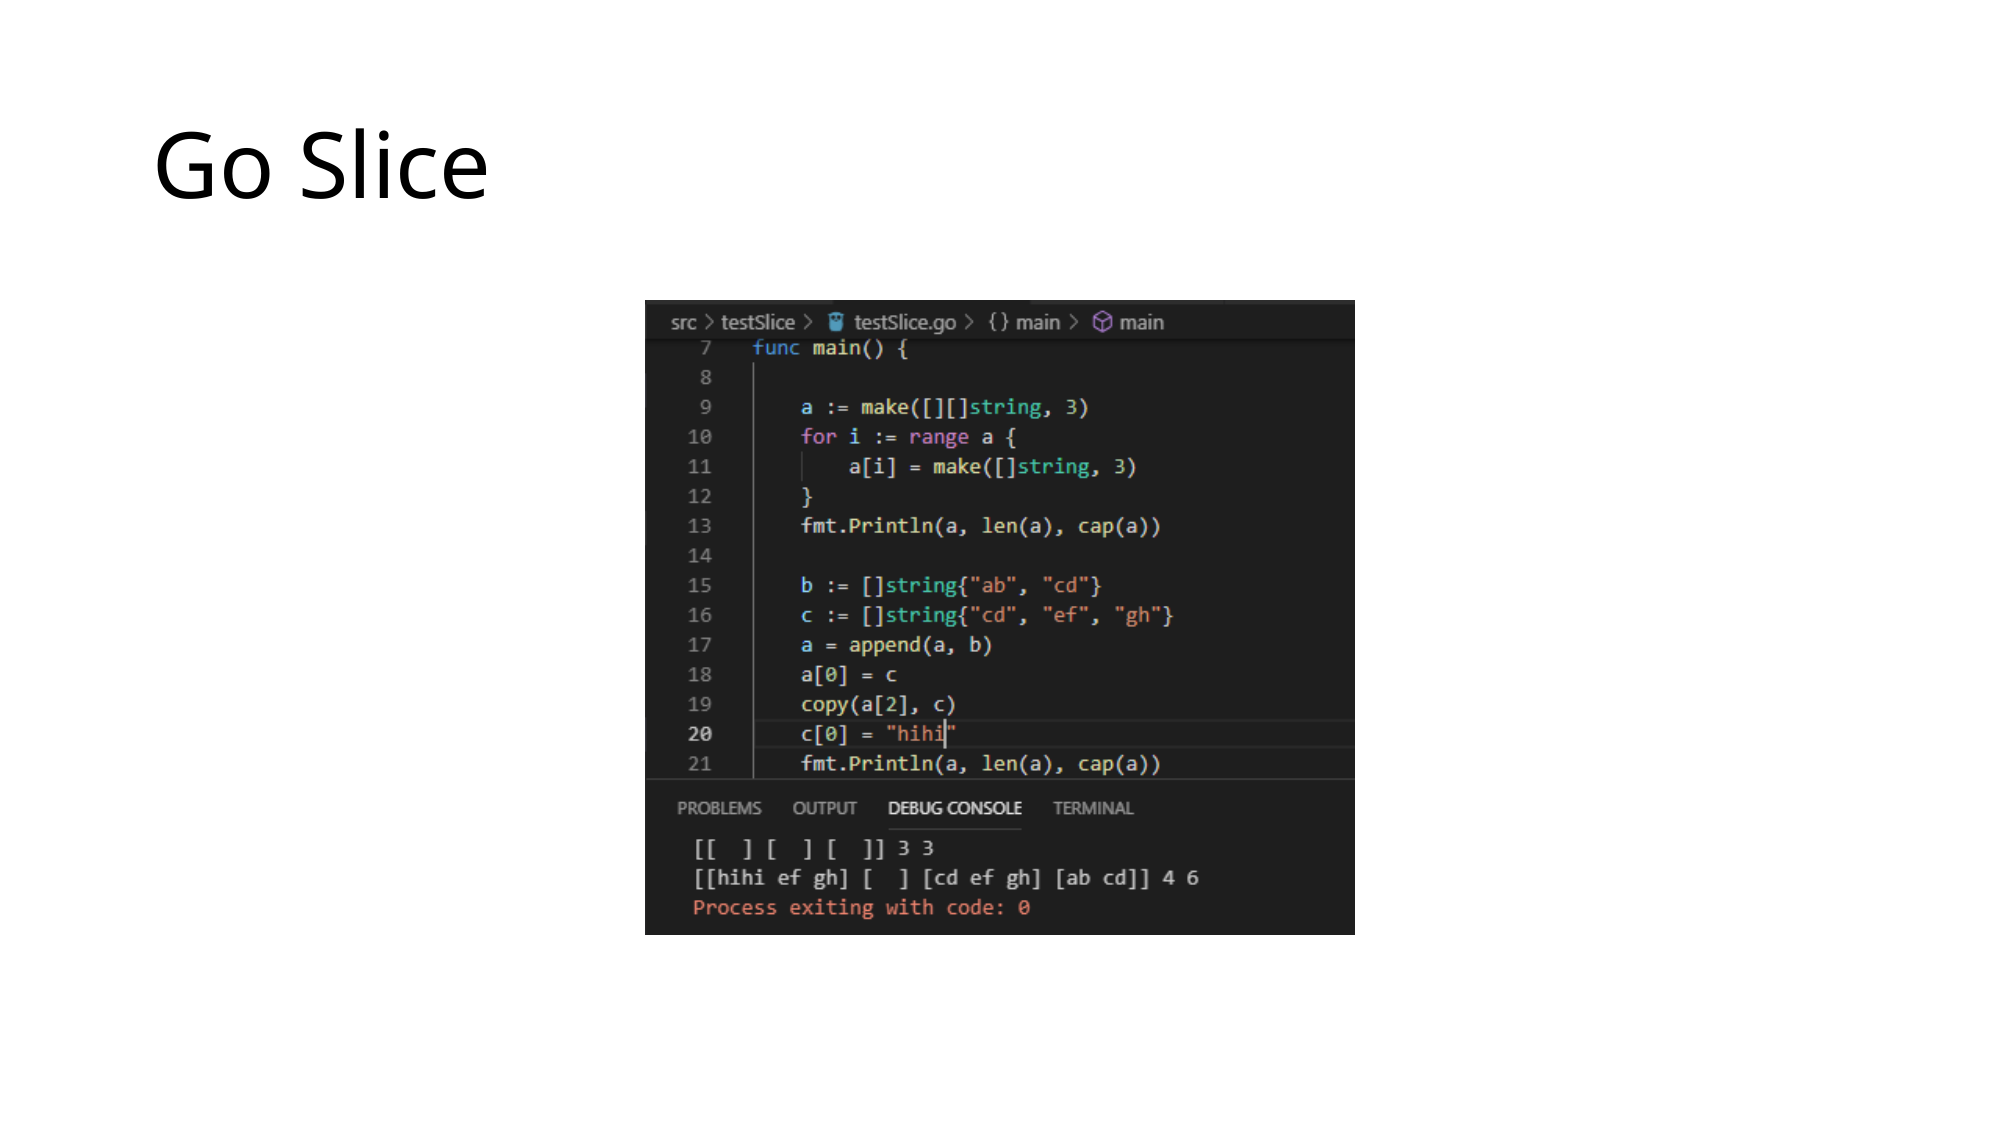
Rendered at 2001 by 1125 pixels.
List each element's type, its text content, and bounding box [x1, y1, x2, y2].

picture [645, 300, 1355, 935]
title Go Slice [137, 59, 1863, 278]
